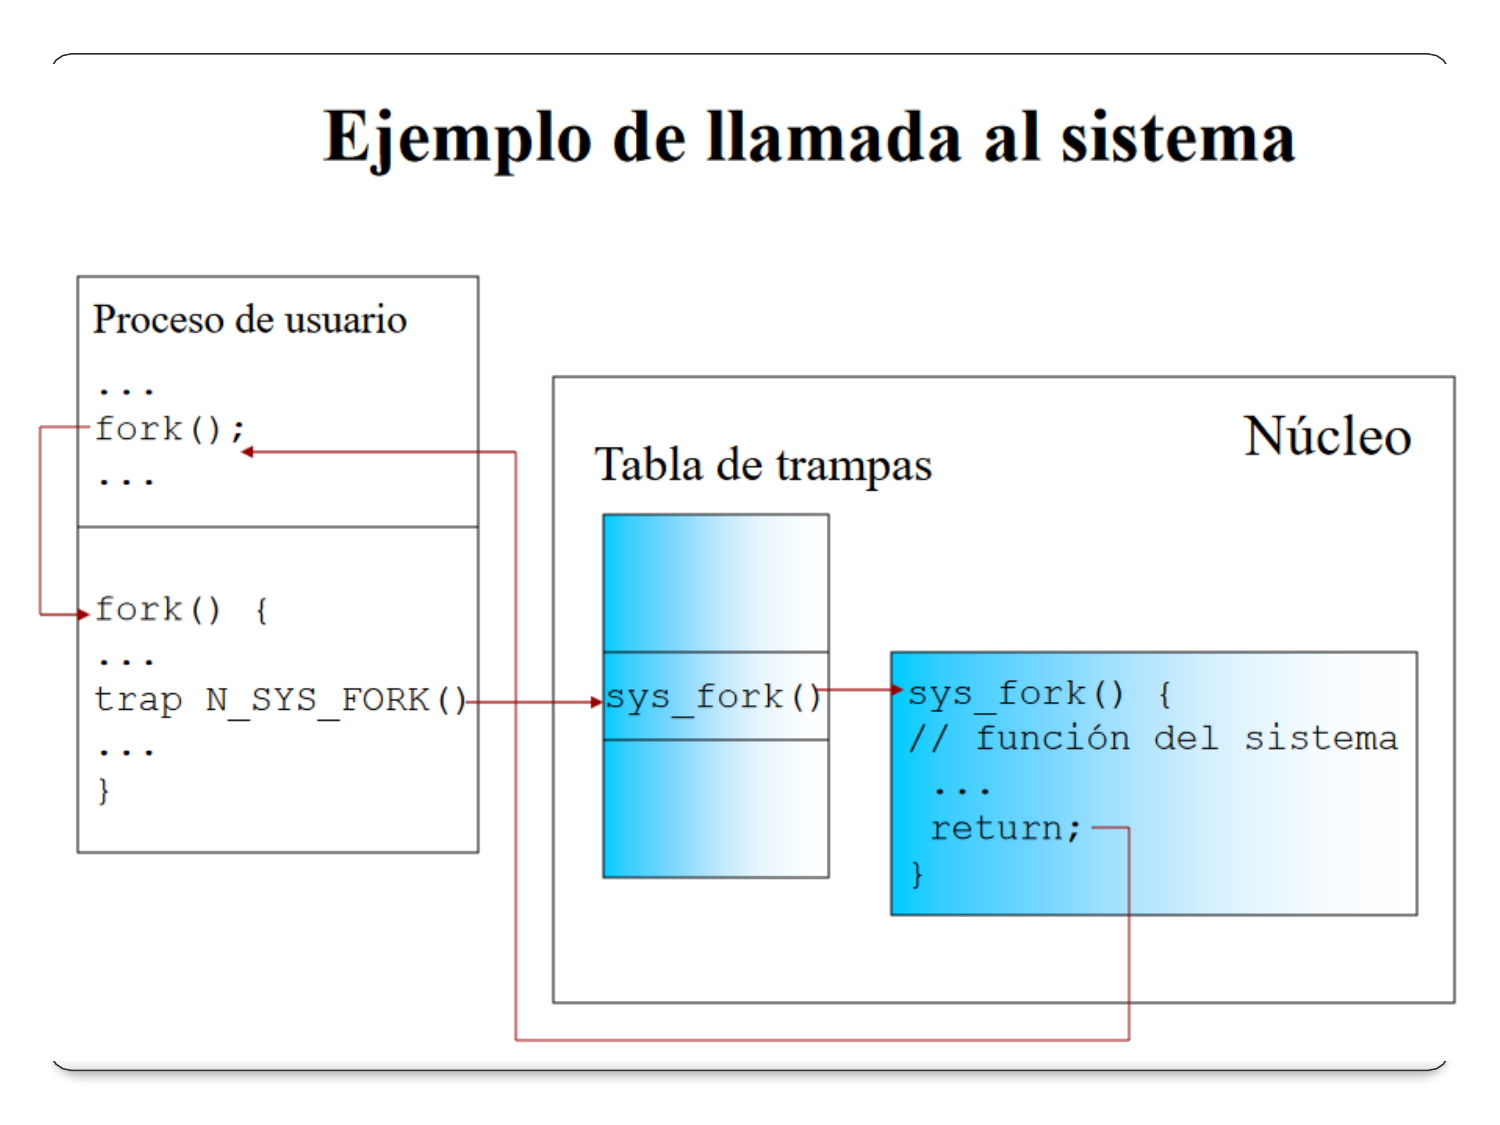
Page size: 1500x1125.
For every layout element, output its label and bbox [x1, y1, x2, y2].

picture [17, 53, 1483, 1088]
